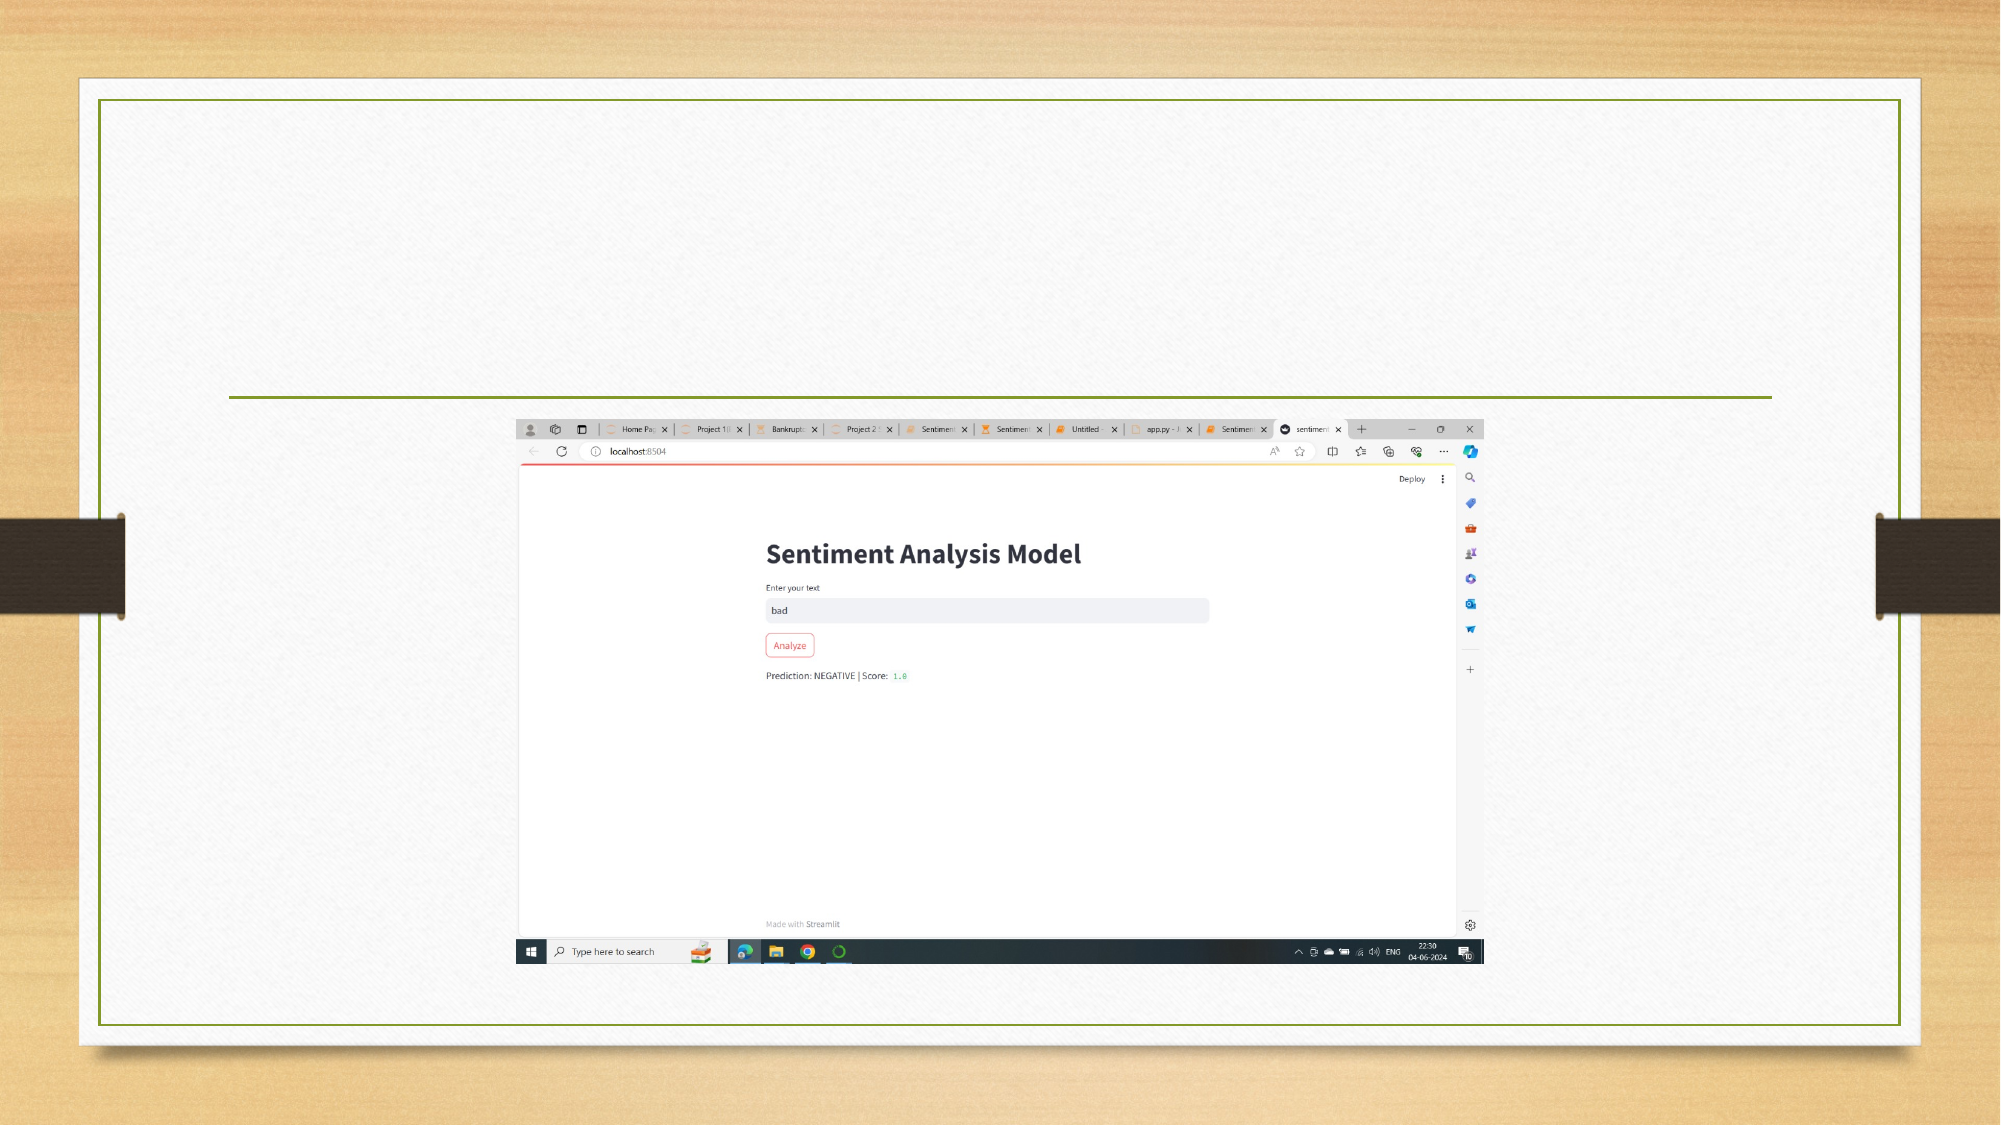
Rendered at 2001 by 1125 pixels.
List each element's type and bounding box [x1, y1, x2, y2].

list [515, 419, 1485, 964]
picture [0, 0, 2001, 1125]
